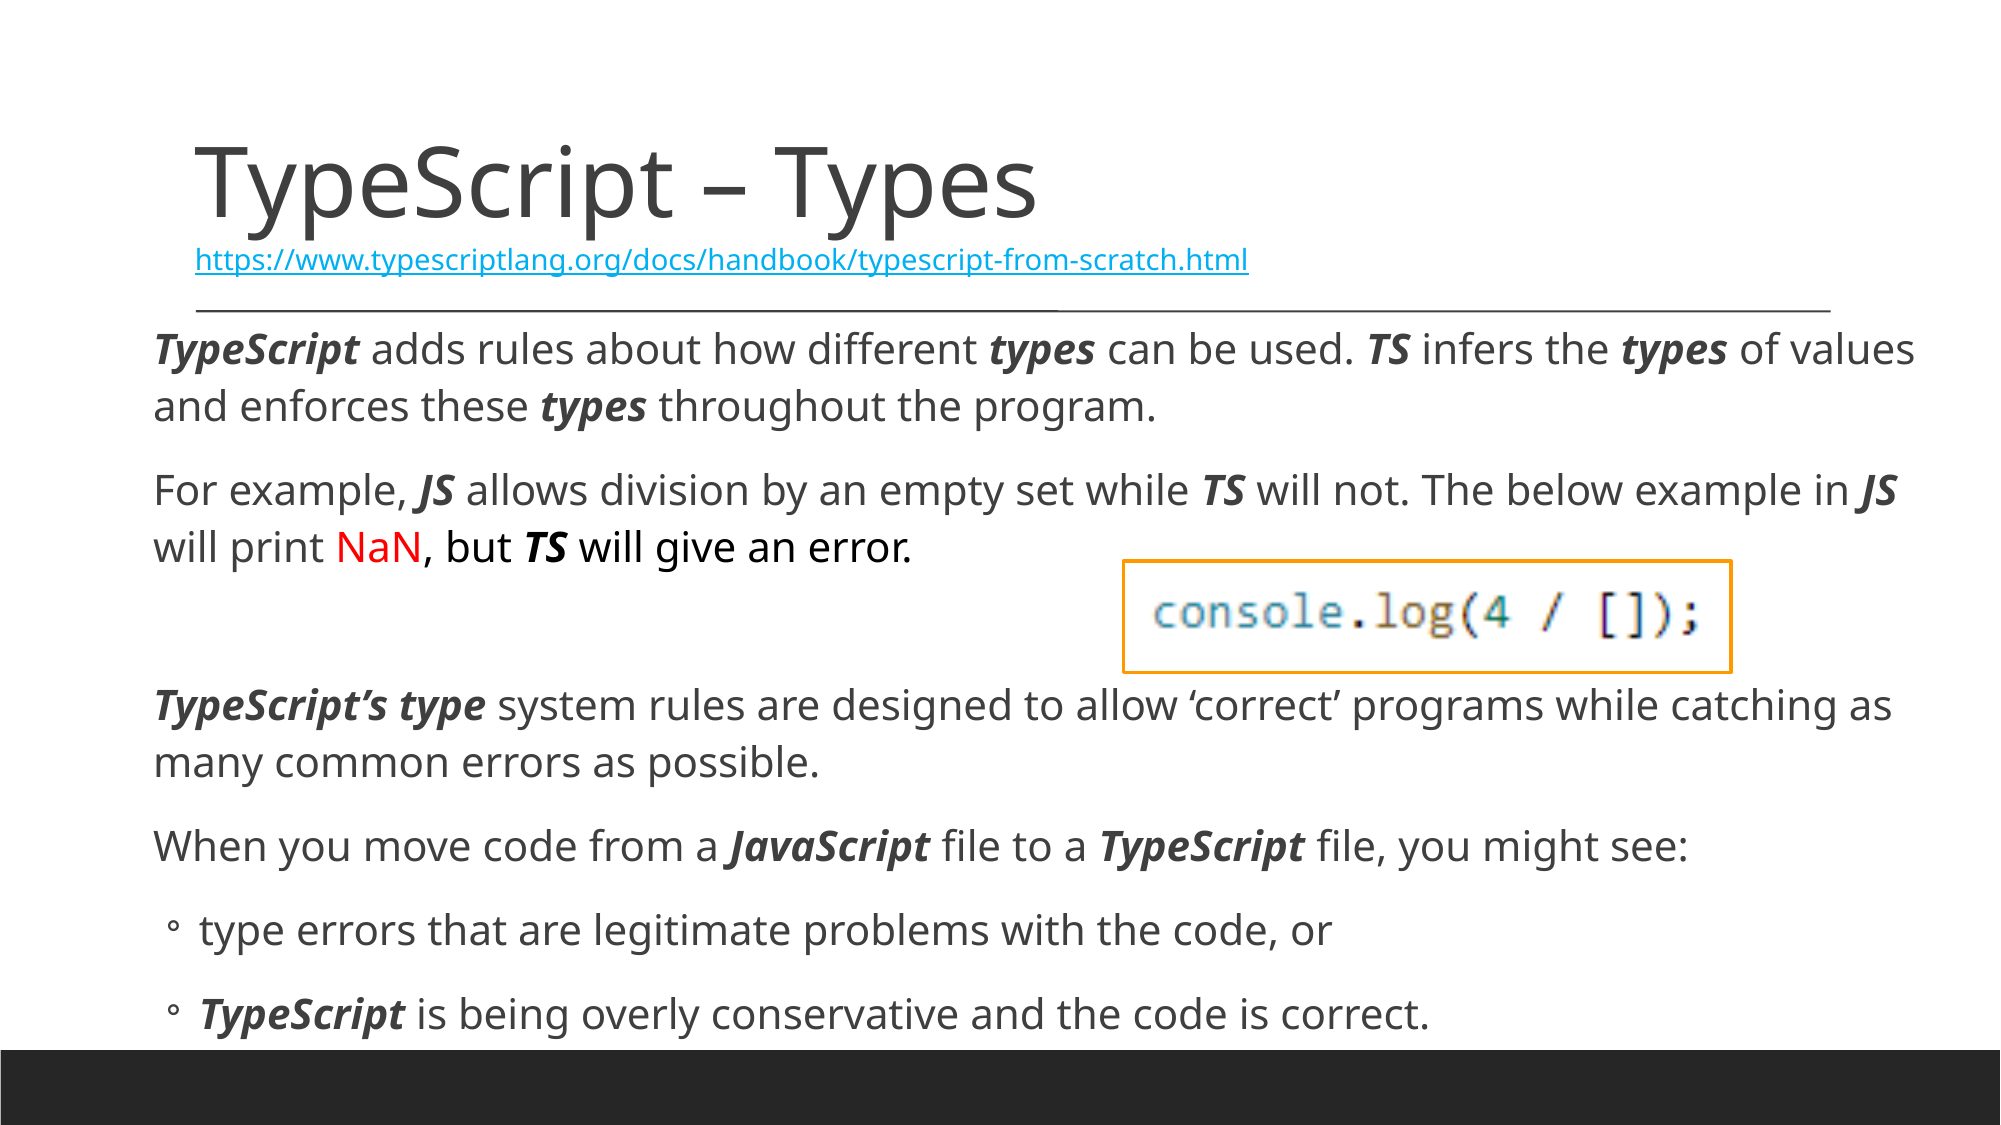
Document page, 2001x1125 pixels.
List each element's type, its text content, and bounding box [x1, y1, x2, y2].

text_box TypeScript adds rules about how different types can be used. TS infers the types of values and enforces these types throughout the program. For example, JS allows division by an empty set while TS will not. The below example in JS will print NaN, but TS will give an error. TypeScript’s type system rules are designed to allow ‘correct’ programs while catching as many common errors as possible. When you move code from a JavaScript file to a TypeScript file, you might see: type errors that are legitimate problems with the code, or TypeScript is being overly conservative and the code is correct. [138, 310, 1968, 1051]
picture [1124, 562, 1730, 671]
text_box TypeScript – Types https://www.typescriptlang.org/docs/handbook/typescript-from-scratch.html [180, 47, 1830, 285]
